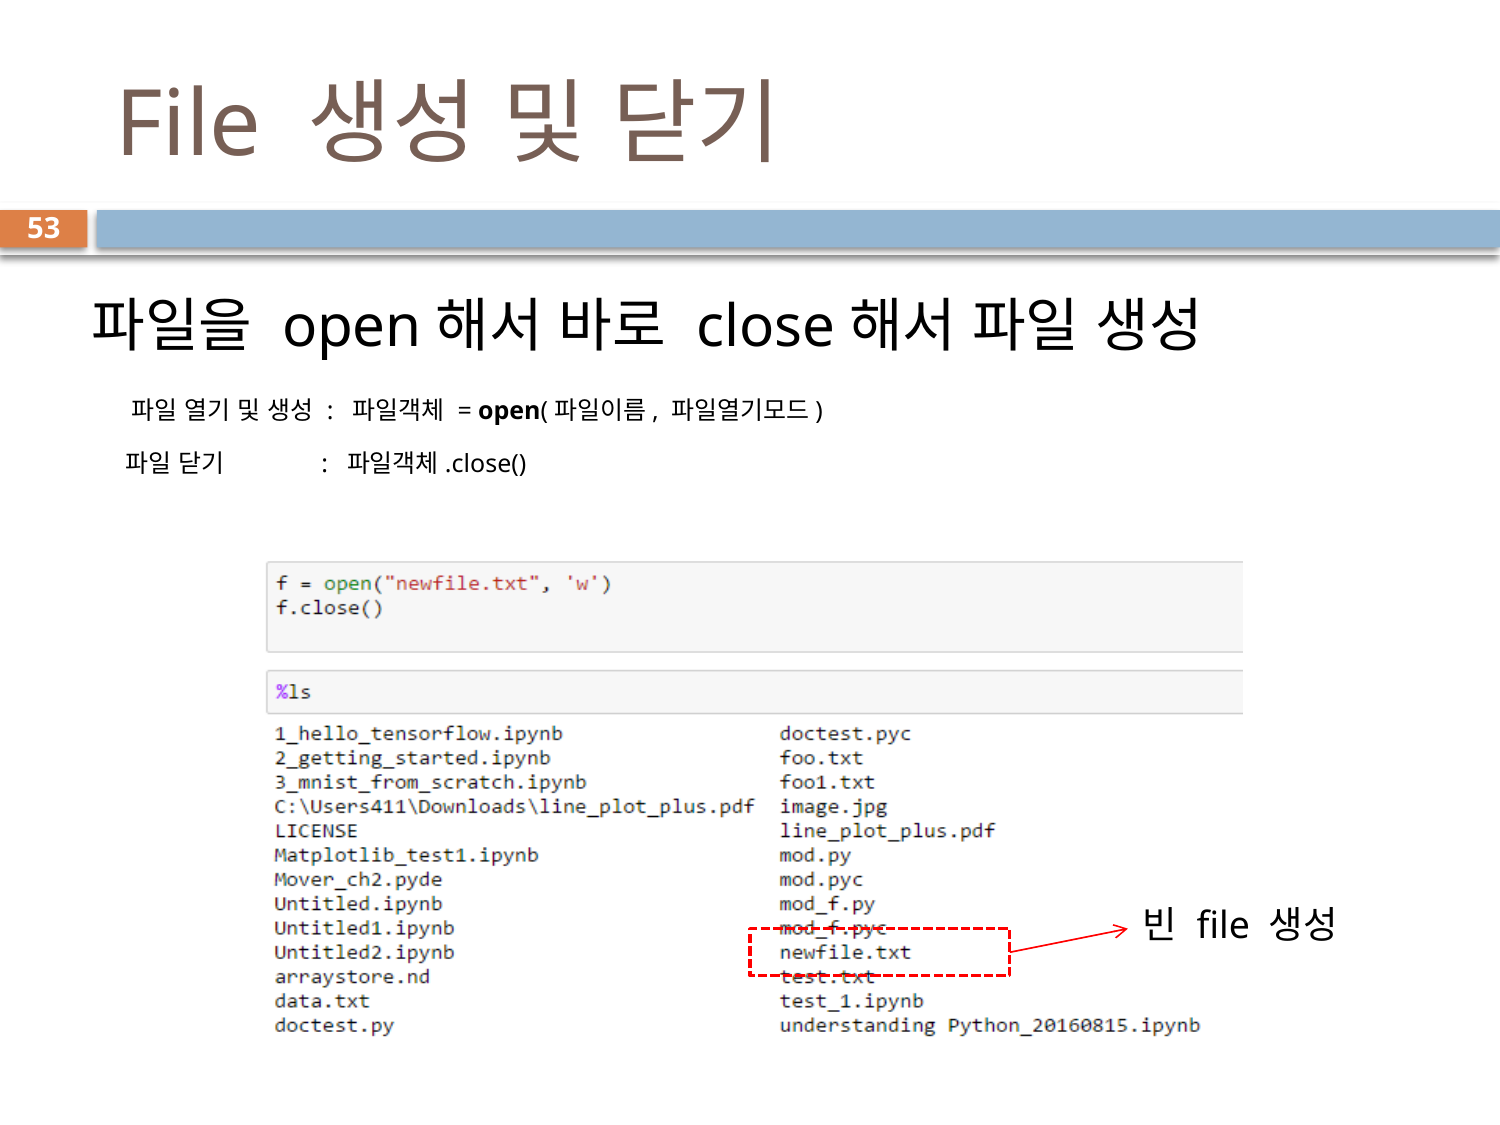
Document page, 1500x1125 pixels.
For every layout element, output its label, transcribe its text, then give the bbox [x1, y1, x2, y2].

text_box 빈 file 생성 [1249, 893, 1436, 953]
list 파일을 open해서 바로 close해서 파일 생성 파일 열기 및 생성 : 파일객체 = open(파일이름, 파일열기모드) 파일 닫기 : 파일객체.close() [76, 267, 1427, 575]
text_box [1009, 928, 1129, 953]
slide_number 53 [0, 208, 88, 249]
picture [256, 550, 1244, 1053]
title File 생성 및 닫기 [100, 37, 1438, 200]
